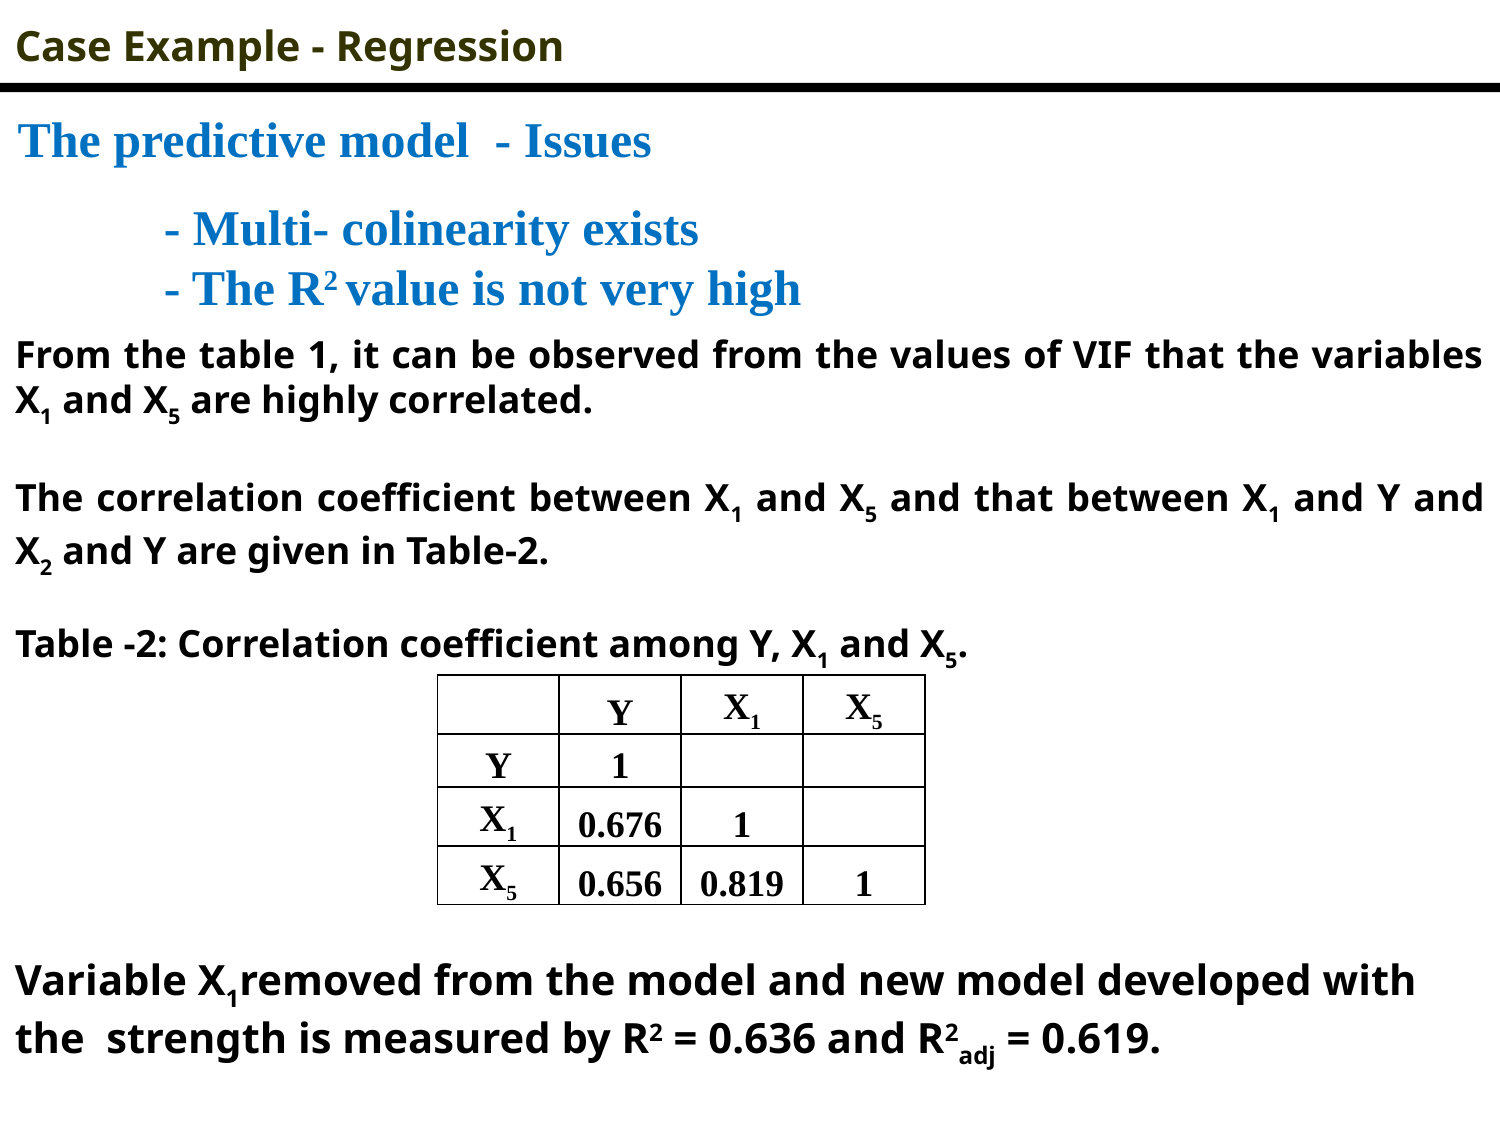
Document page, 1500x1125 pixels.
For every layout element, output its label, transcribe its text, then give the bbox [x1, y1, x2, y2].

text_box Variable X1removed from the model and new model developed with the strength is measured by R2 = 0.636 and R2adj = 0.619. [0, 945, 1500, 1077]
table_header X5 [804, 681, 924, 733]
table_cell 0.676 [560, 788, 680, 845]
text_box Case Example - Regression [0, 12, 1138, 78]
table_cell 1 [804, 847, 924, 904]
table_cell Y [438, 735, 558, 786]
table_header [438, 681, 558, 733]
table_cell [682, 735, 802, 786]
table_cell 1 [682, 788, 802, 845]
table_cell 0.819 [682, 847, 802, 904]
table_cell X1 [438, 788, 558, 845]
table_cell [804, 788, 924, 845]
table_cell X5 [438, 847, 558, 904]
table_header X1 [682, 681, 802, 733]
table_cell 1 [560, 735, 680, 786]
table_cell [804, 735, 924, 786]
text_box The predictive model - Issues [2, 99, 668, 175]
text_box From the table 1, it can be observed from the values of VIF that the variables X1 and X5 are highly correlated. The correlation coefficient between X1 and X5 and that between X1 and Y and X2 and Y are given in Table-2. Table -2: Correlation coefficient among Y, X1 and X5. [0, 323, 1500, 681]
text_box - Multi- colinearity exists - The R2 value is not very high [148, 187, 817, 323]
table_cell 0.656 [560, 847, 680, 904]
table_header Y [560, 681, 680, 733]
